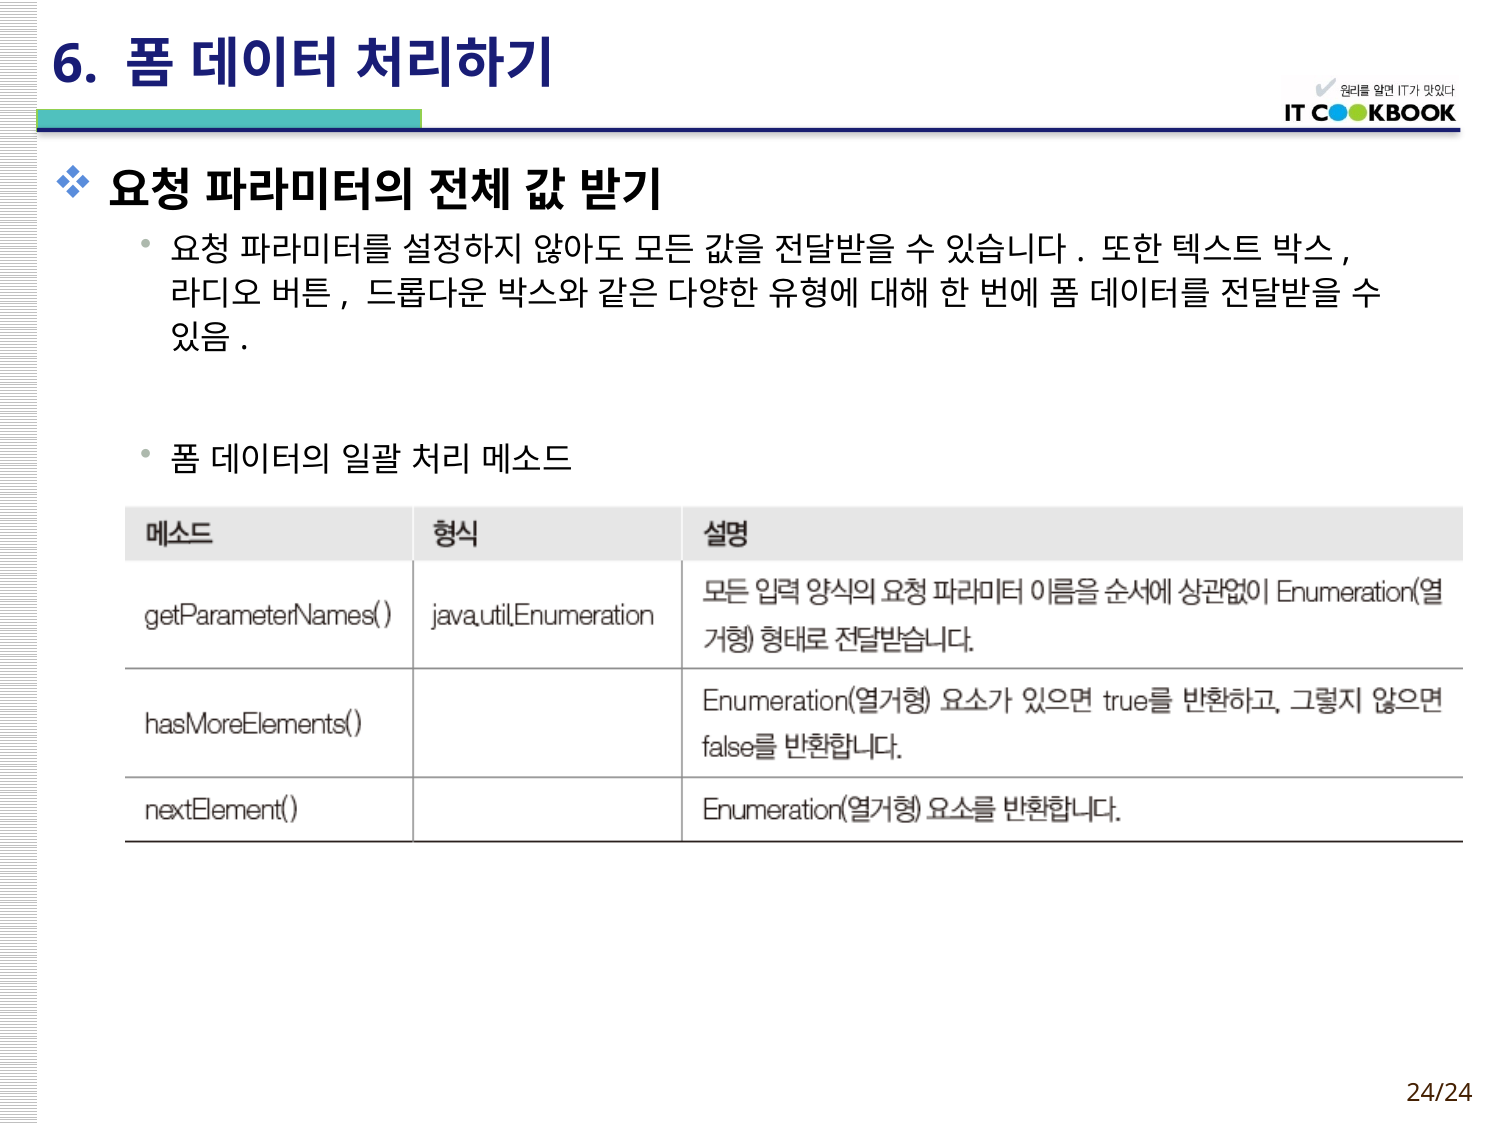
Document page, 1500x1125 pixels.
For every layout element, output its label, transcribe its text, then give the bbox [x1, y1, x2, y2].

picture [1281, 75, 1459, 123]
list 요청 파라미터의 전체 값 받기 요청 파라미터를 설정하지 않아도 모든 값을 전달받을 수 있습니다. 또한 텍스트 박스, 라디오 버튼, 드롭다운 박스와 같은 다양한 유형에 대해 한 번에 폼 데이터를 전달받을 수 있음. 폼 데이터의 일괄 처리 메소드 [37, 152, 1463, 1091]
picture [124, 503, 1463, 847]
title 6. 폼 데이터 처리하기 [37, 13, 1278, 109]
